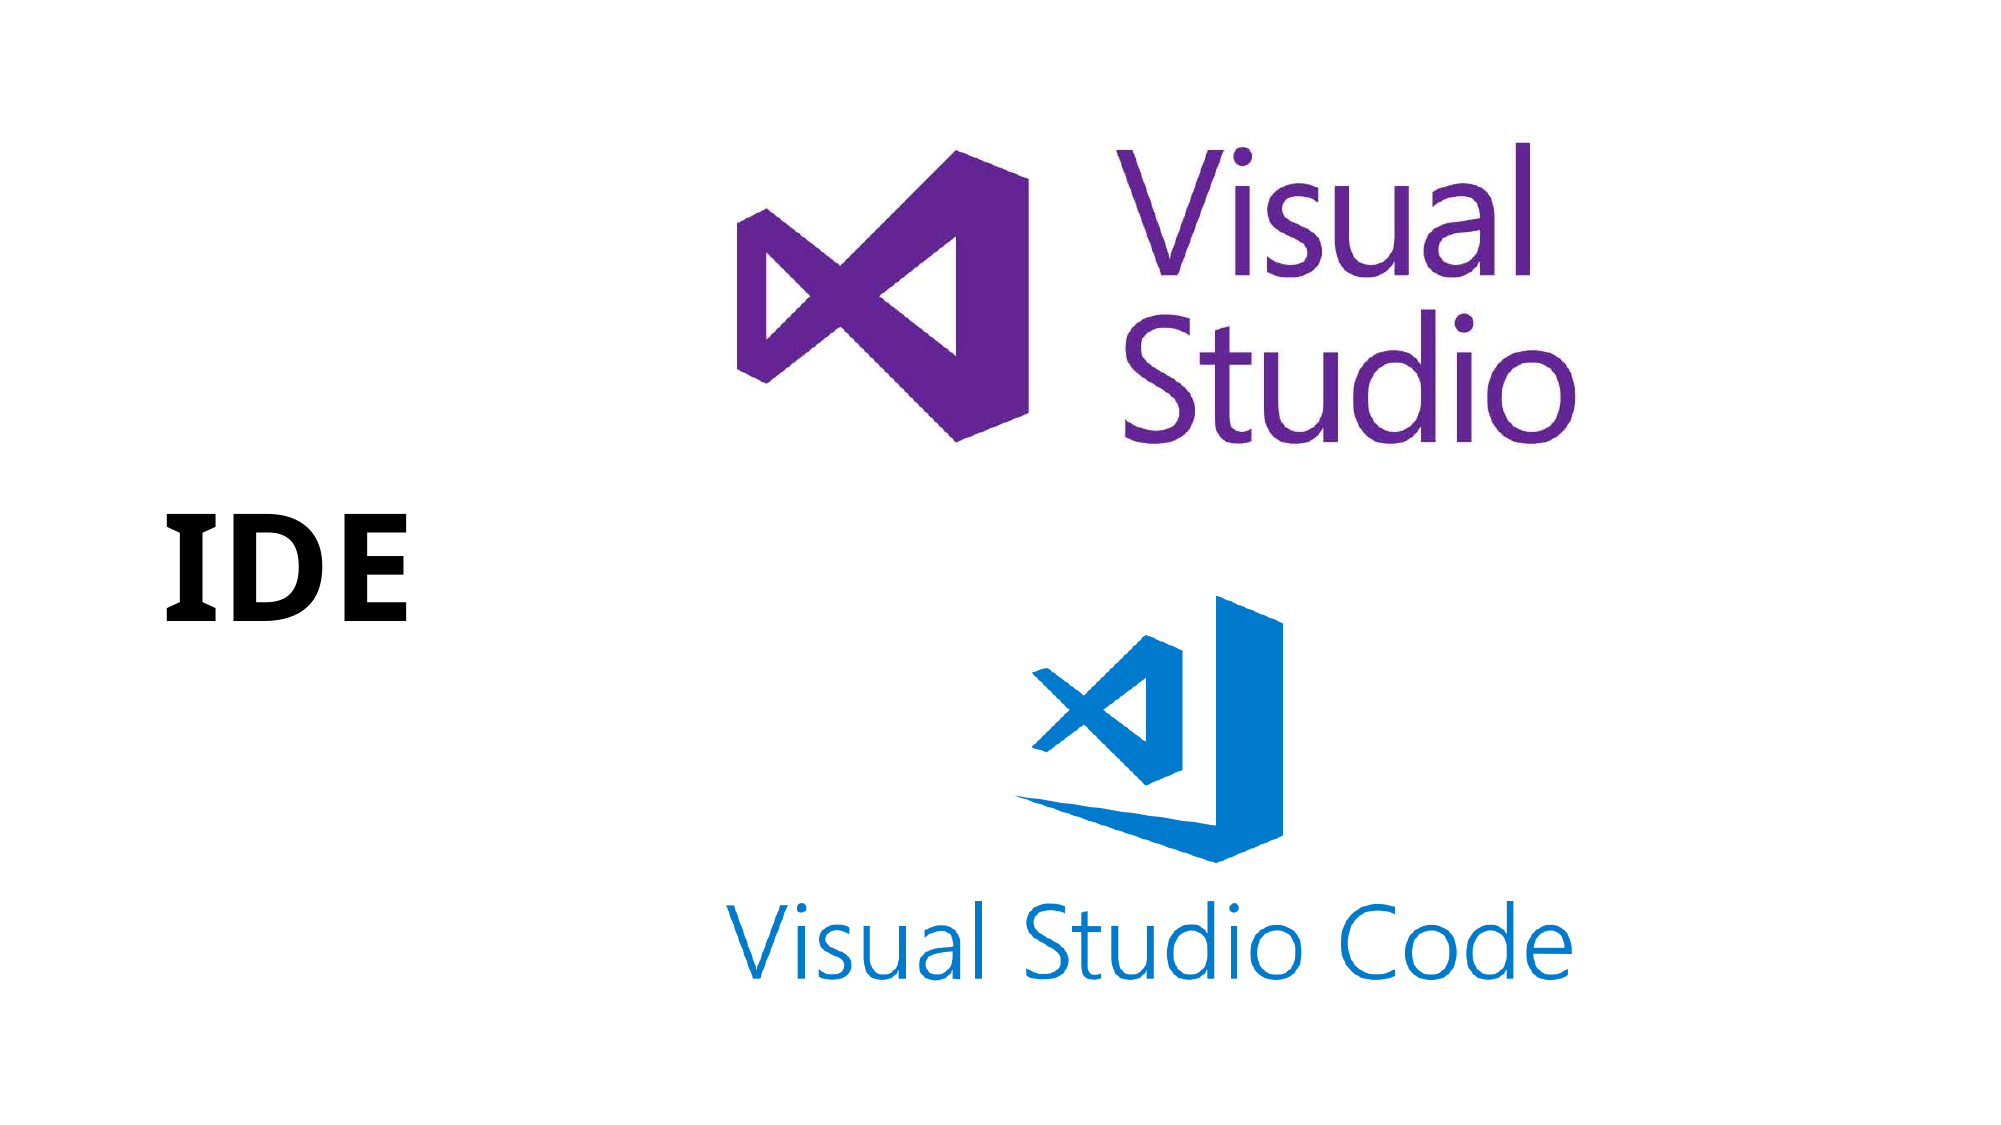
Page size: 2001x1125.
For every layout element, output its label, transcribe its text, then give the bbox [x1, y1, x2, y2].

picture [657, 43, 1655, 1033]
text_box IDE [147, 463, 446, 659]
